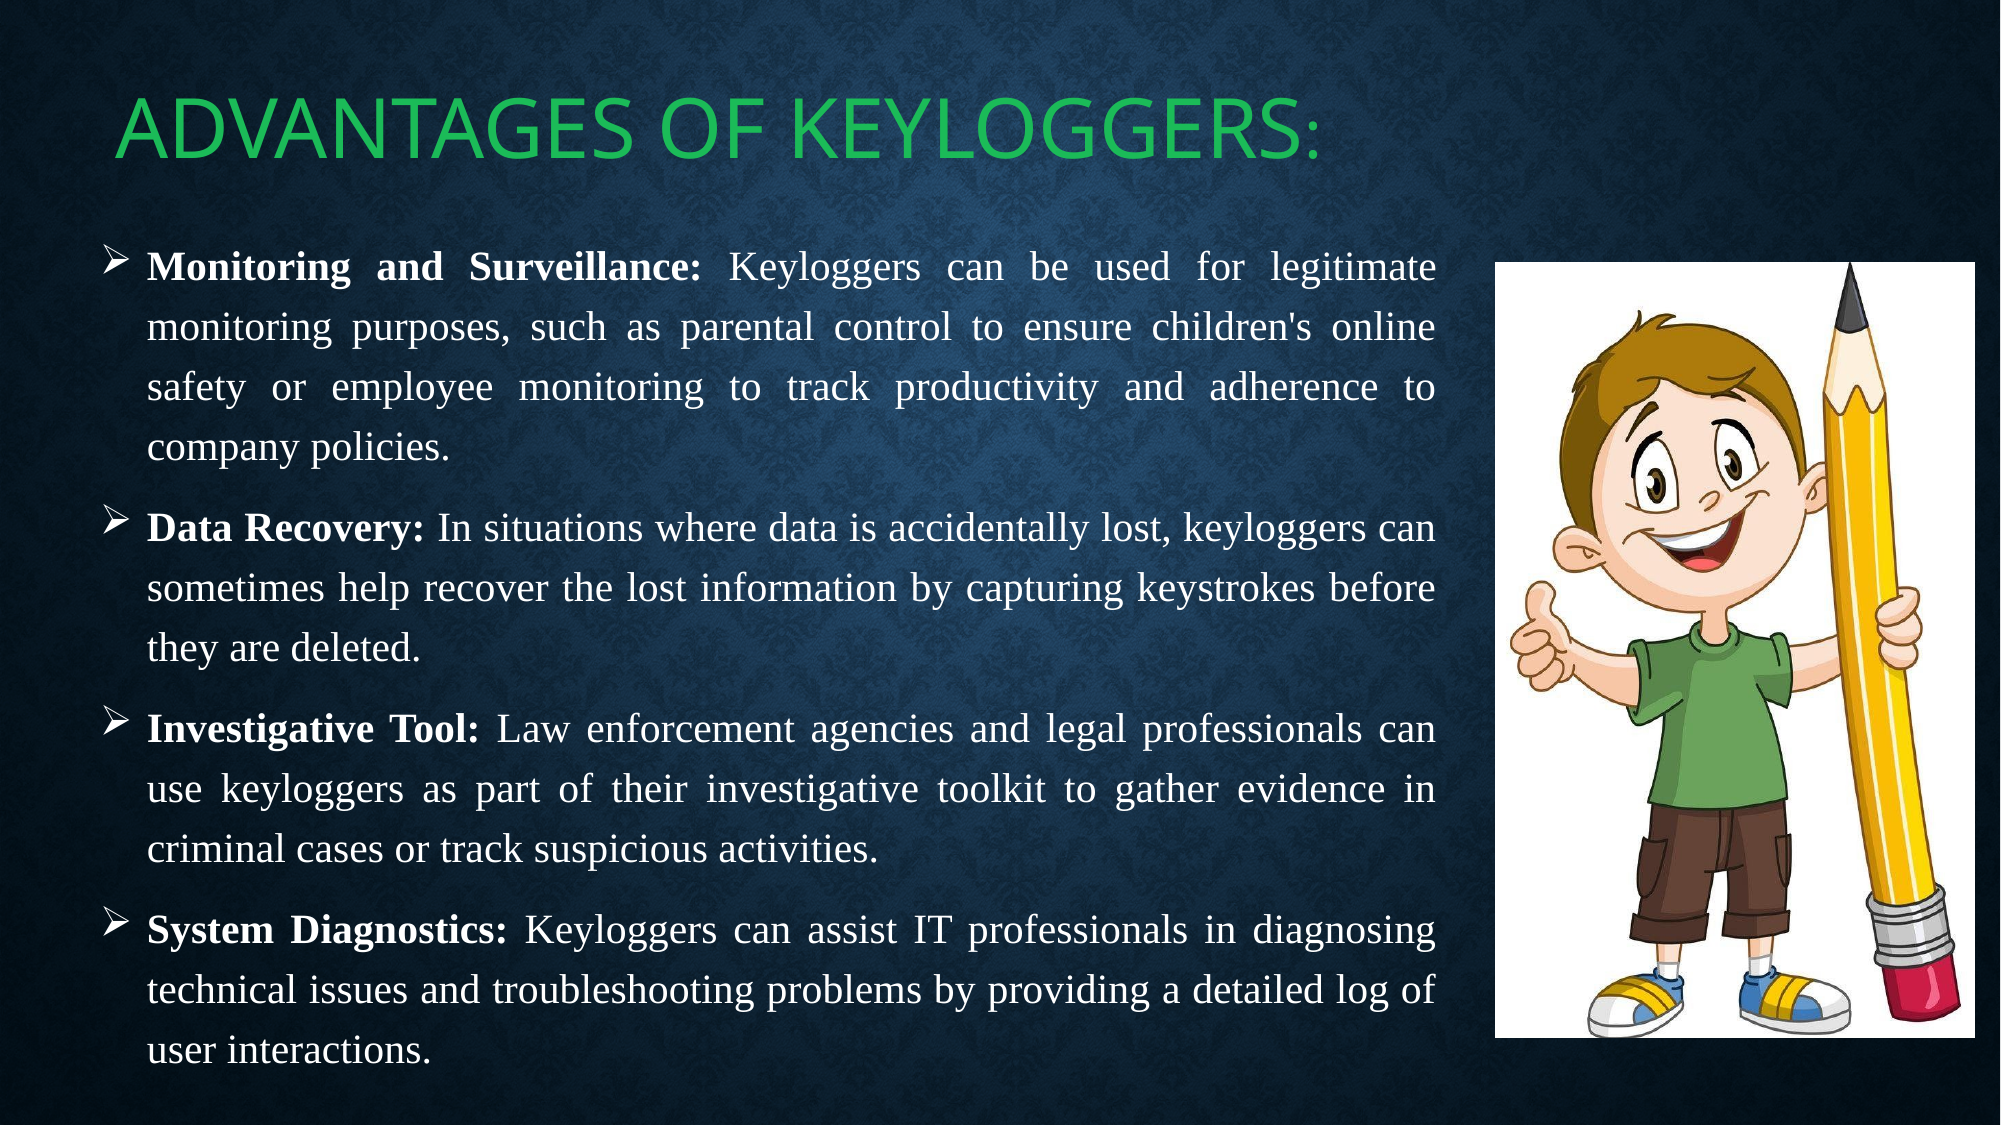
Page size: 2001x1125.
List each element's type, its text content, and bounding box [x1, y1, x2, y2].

subtitle Monitoring and Surveillance: Keyloggers can be used for legitimate monitoring purposes, such as parental control to ensure children's online safety or employee monitoring to track productivity and adherence to company policies. Data Recovery: In situations where data is accidentally lost, keyloggers can sometimes help recover the lost information by capturing keystrokes before they are deleted. Investigative Tool: Law enforcement agencies and legal professionals can use keyloggers as part of their investigative toolkit to gather evidence in criminal cases or track suspicious activities. System Diagnostics: Keyloggers can assist IT professionals in diagnosing technical issues and troubleshooting problems by providing a detailed log of user interactions. [99, 128, 1438, 1125]
title Advantages of Keyloggers: [99, 85, 1338, 128]
picture [1494, 261, 1976, 1038]
